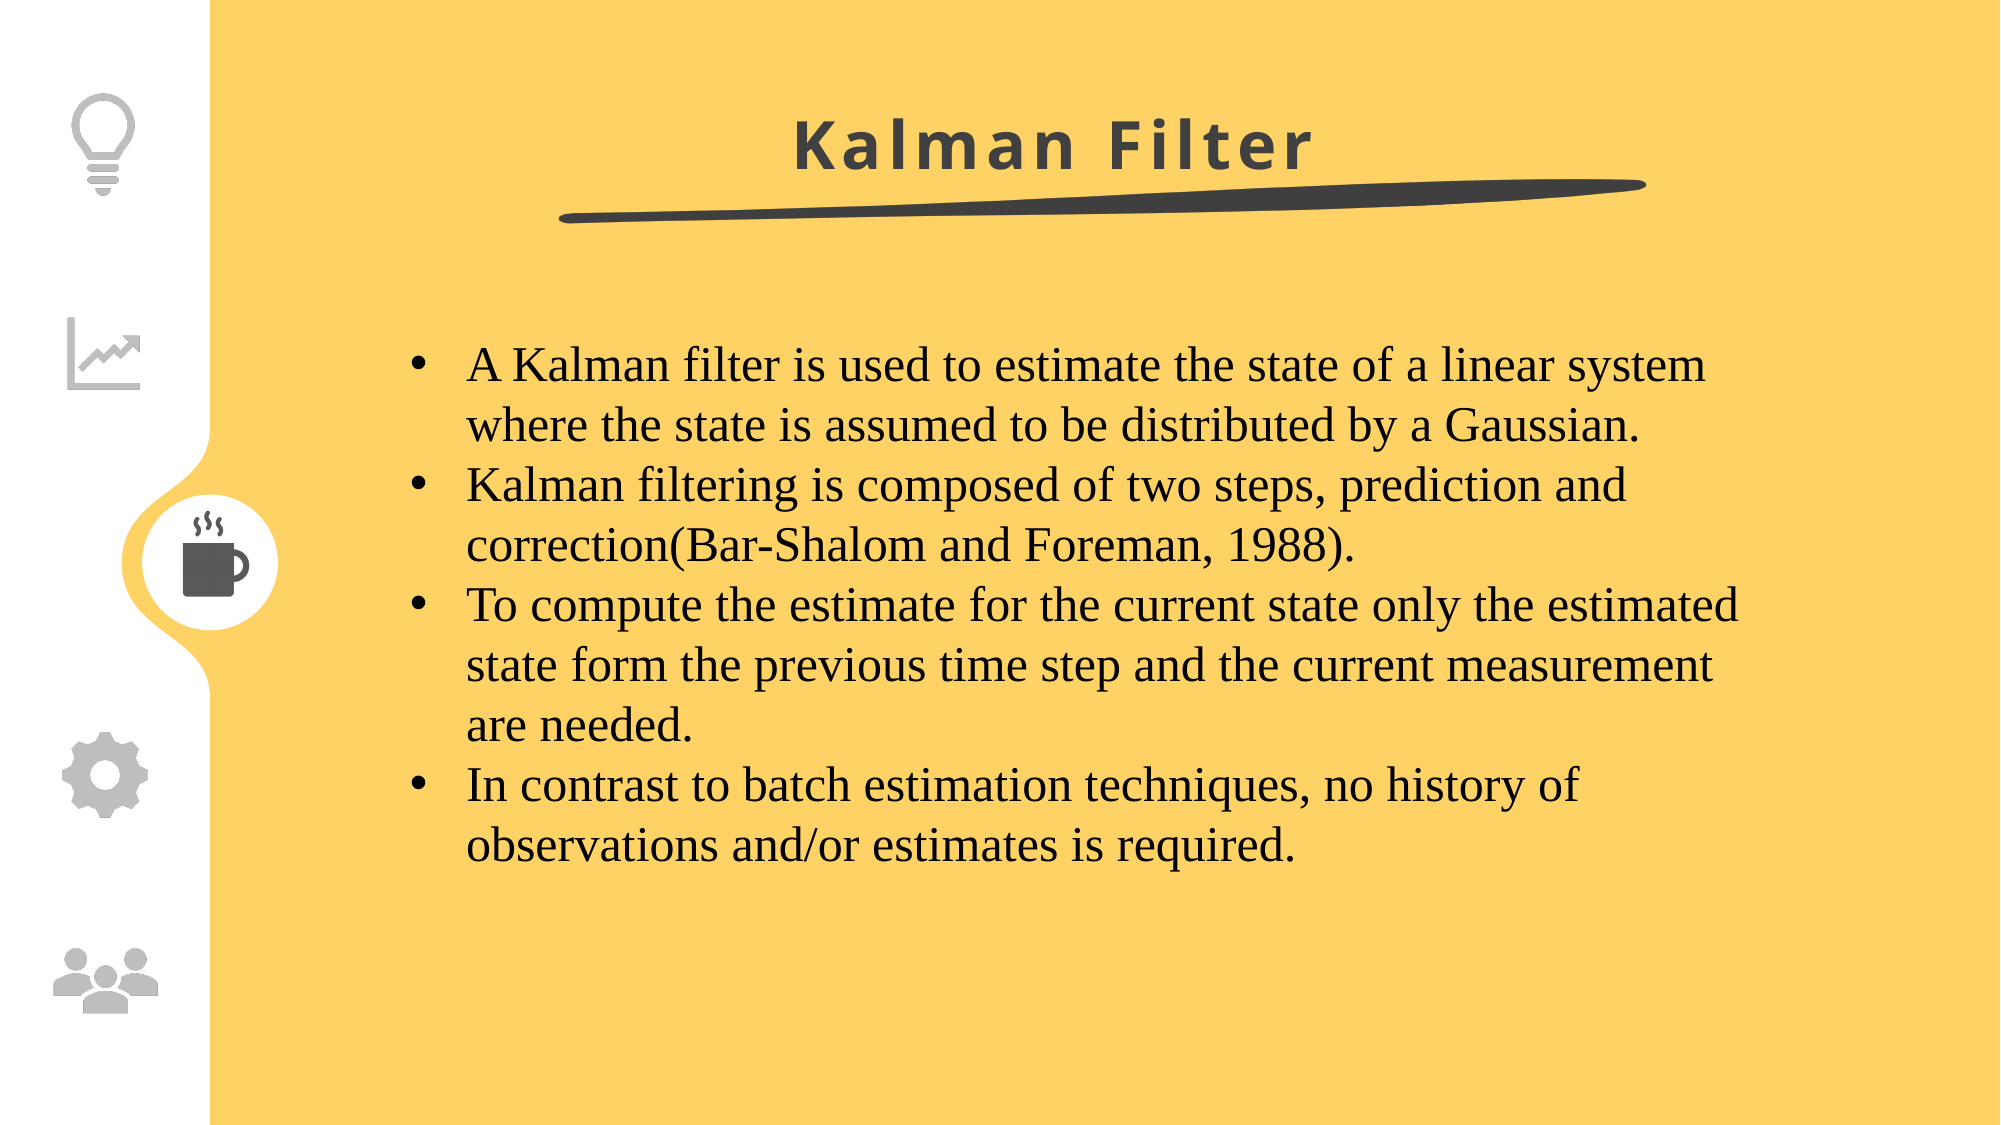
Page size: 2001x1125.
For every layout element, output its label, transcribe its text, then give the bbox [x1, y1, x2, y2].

picture [59, 502, 161, 605]
picture [45, 921, 165, 1040]
picture [45, 715, 165, 835]
picture [558, 161, 1647, 248]
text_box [142, 494, 278, 631]
text_box [0, 0, 211, 1125]
picture [45, 86, 161, 203]
picture [52, 303, 154, 404]
text_box Kalman Filter [776, 95, 1329, 187]
text_box A Kalman filter is used to estimate the state of a linear system where the state is assumed to be distributed by a Gaussian. Kalman filtering is composed of two steps, prediction and correction(Bar-Shalom and Foreman, 1988). To compute the estimate for the current state only the estimated state form the previous time step and the current measurement are needed. In contrast to batch estimation techniques, no history of observations and/or estimates is required. [395, 324, 1786, 880]
